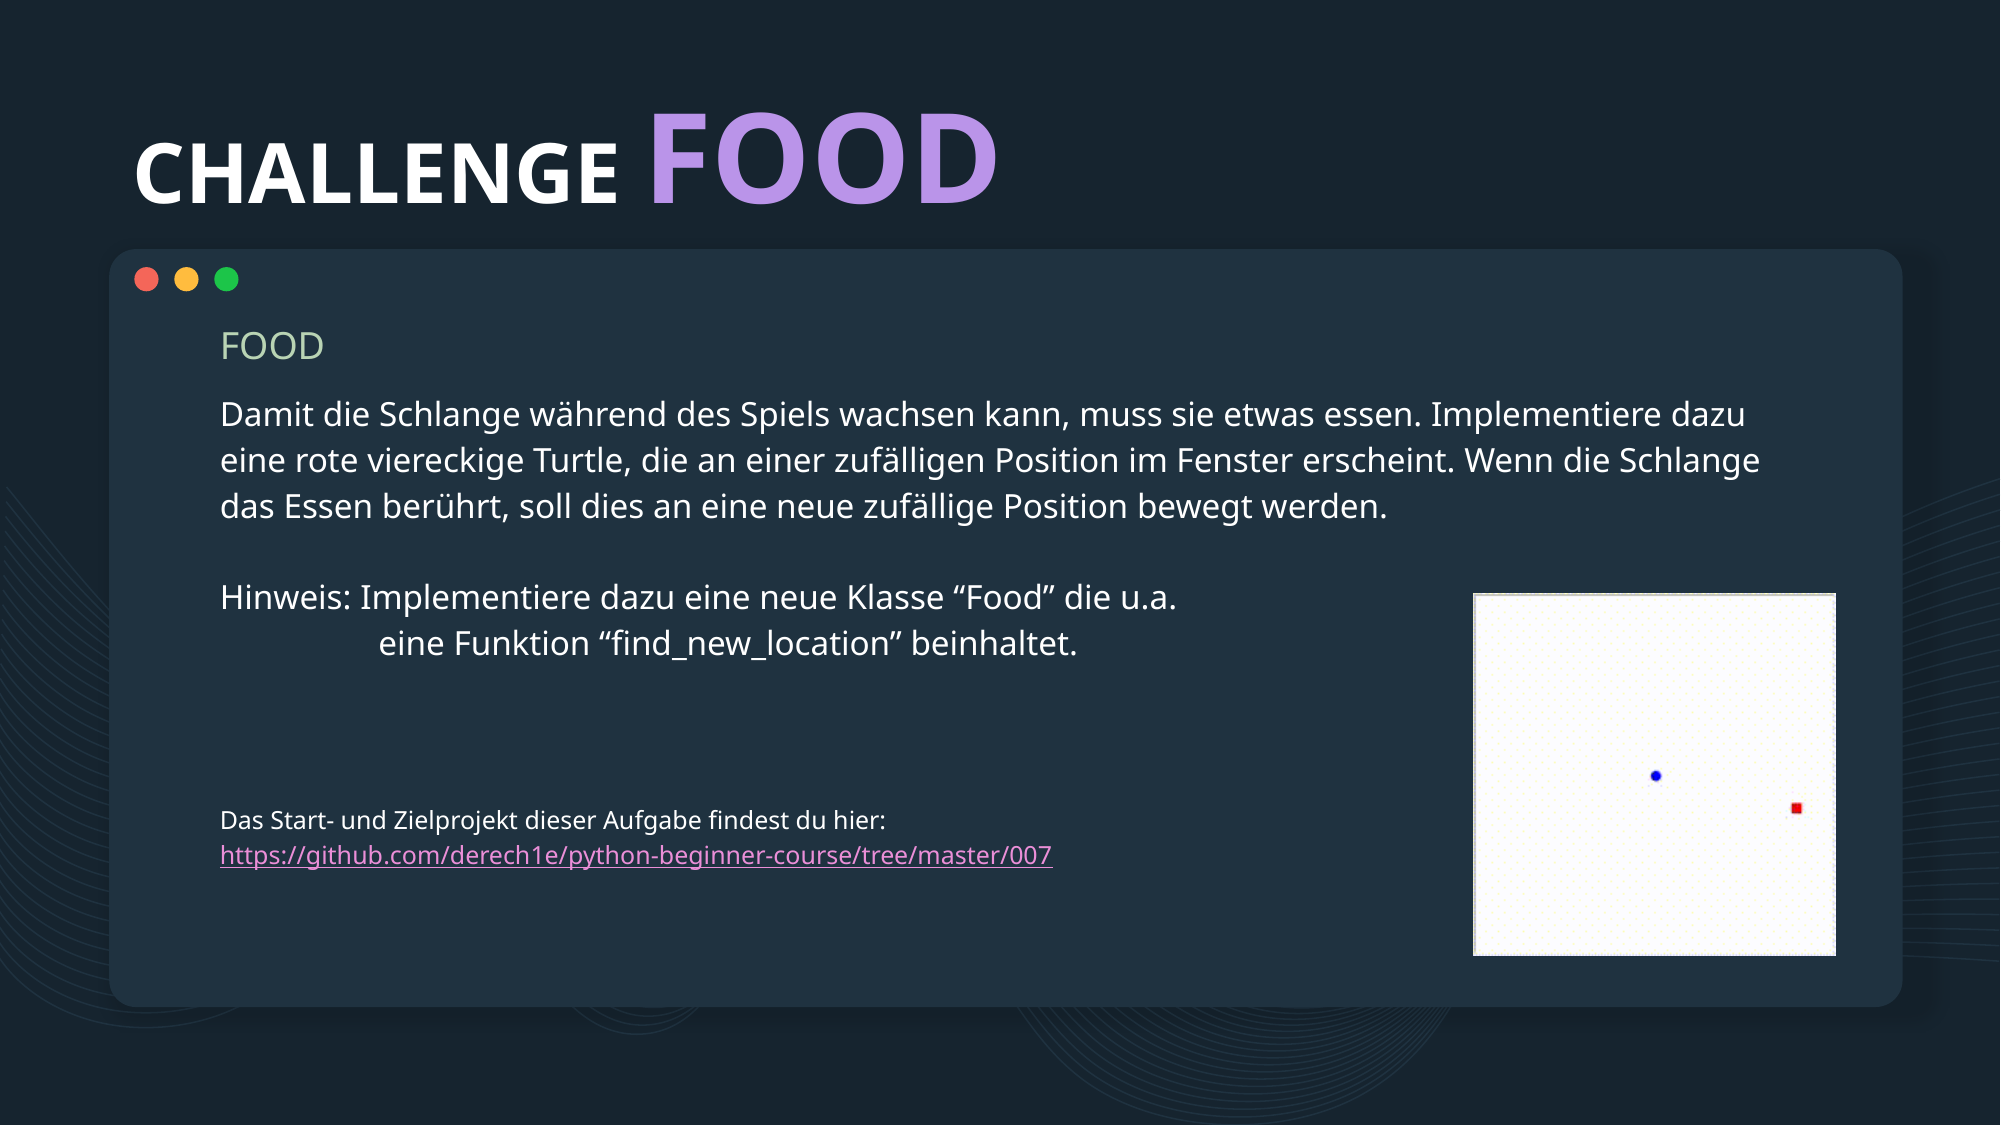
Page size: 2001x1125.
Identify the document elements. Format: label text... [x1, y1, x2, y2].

picture [1473, 593, 1837, 957]
title CHALLENGE FOOD [112, 58, 1863, 185]
subtitle FOOD [199, 295, 1800, 367]
list Damit die Schlange während des Spiels wachsen kann, muss sie etwas essen. Implementiere dazu eine rote viereckige Turtle, die an einer zufälligen Position im Fenster erscheint. Wenn die Schlange das Essen berührt, soll dies an eine neue zufällige Position bewegt werden. Hinweis: Implementiere dazu eine neue Klasse “Food” die u.a. eine Funktion “find_new_location” beinhaltet. Das Start- und Zielprojekt dieser Aufgabe findest du hier: https://github.com/derech1e/python-beginner-course/tree/master/007 [199, 367, 1800, 1001]
